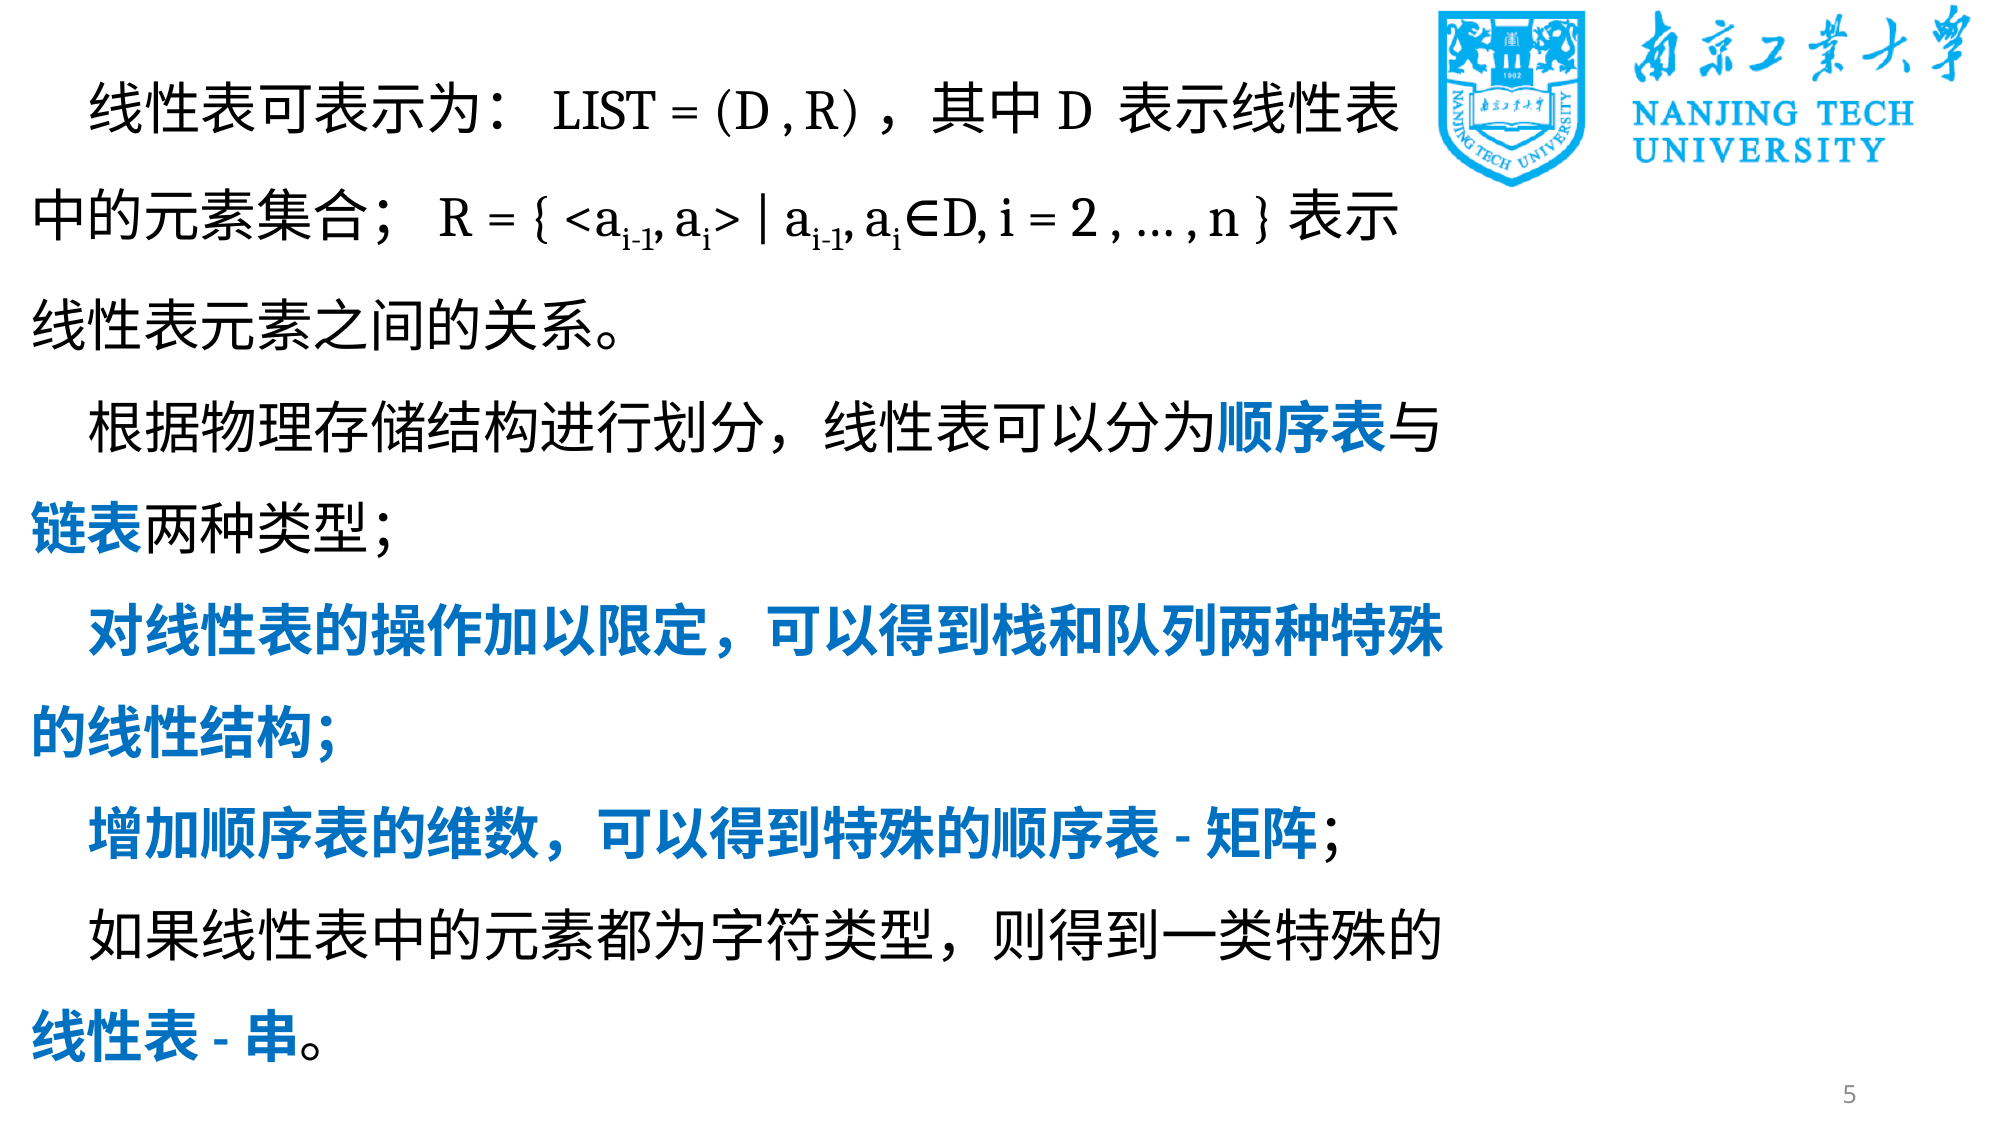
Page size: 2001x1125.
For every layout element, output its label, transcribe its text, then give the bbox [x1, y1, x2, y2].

picture [1472, 27, 1578, 127]
picture [1515, 55, 1521, 68]
picture [1495, 19, 1529, 26]
picture [1447, 19, 1462, 28]
list 线性表可表示为：LIST = (D , R)，其中D 表示线性表中的元素集合；R = { <ai-1, ai> | ai-1, ai∈D, i = 2 , … , n }表示线性表元素之间的关系。 根据物理存储结构进行划分，线性表可以分为顺序表与链表两种类型； 对线性表的操作加以限定，可以得到栈和队列两种特殊的线性结构； 增加顺序表的维数，可以得到特殊的顺序表-矩阵； 如果线性表中的元素都为字符类型，则得到一类特殊的线性表-串。 [15, 32, 1472, 1086]
slide_number 5 [1421, 1066, 1872, 1125]
picture [1434, 0, 2001, 191]
picture [1570, 19, 1578, 26]
picture [1504, 55, 1508, 68]
picture [1509, 33, 1516, 45]
picture [1483, 130, 1541, 145]
picture [1472, 83, 1578, 178]
picture [1562, 40, 1570, 51]
picture [1543, 30, 1549, 39]
picture [1532, 19, 1566, 42]
picture [1464, 19, 1491, 44]
picture [1553, 30, 1560, 36]
